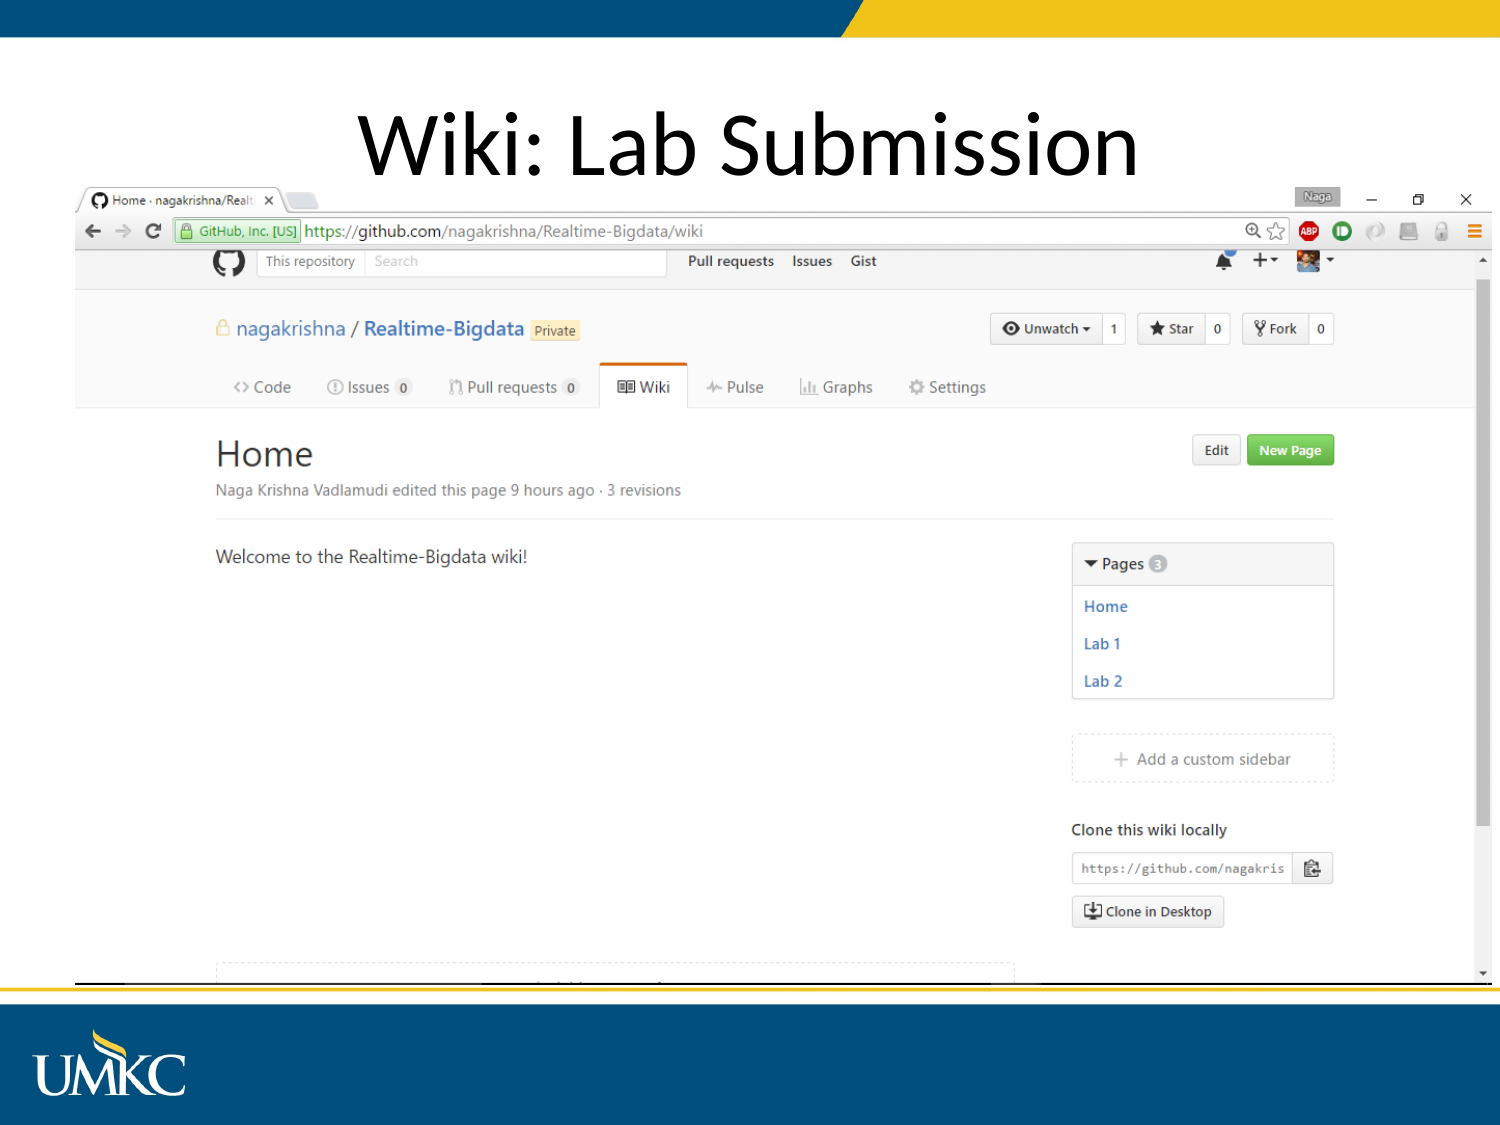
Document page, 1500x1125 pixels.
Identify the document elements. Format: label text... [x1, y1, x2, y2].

title Wiki: Lab Submission [75, 45, 1425, 185]
picture [0, 0, 1500, 1125]
